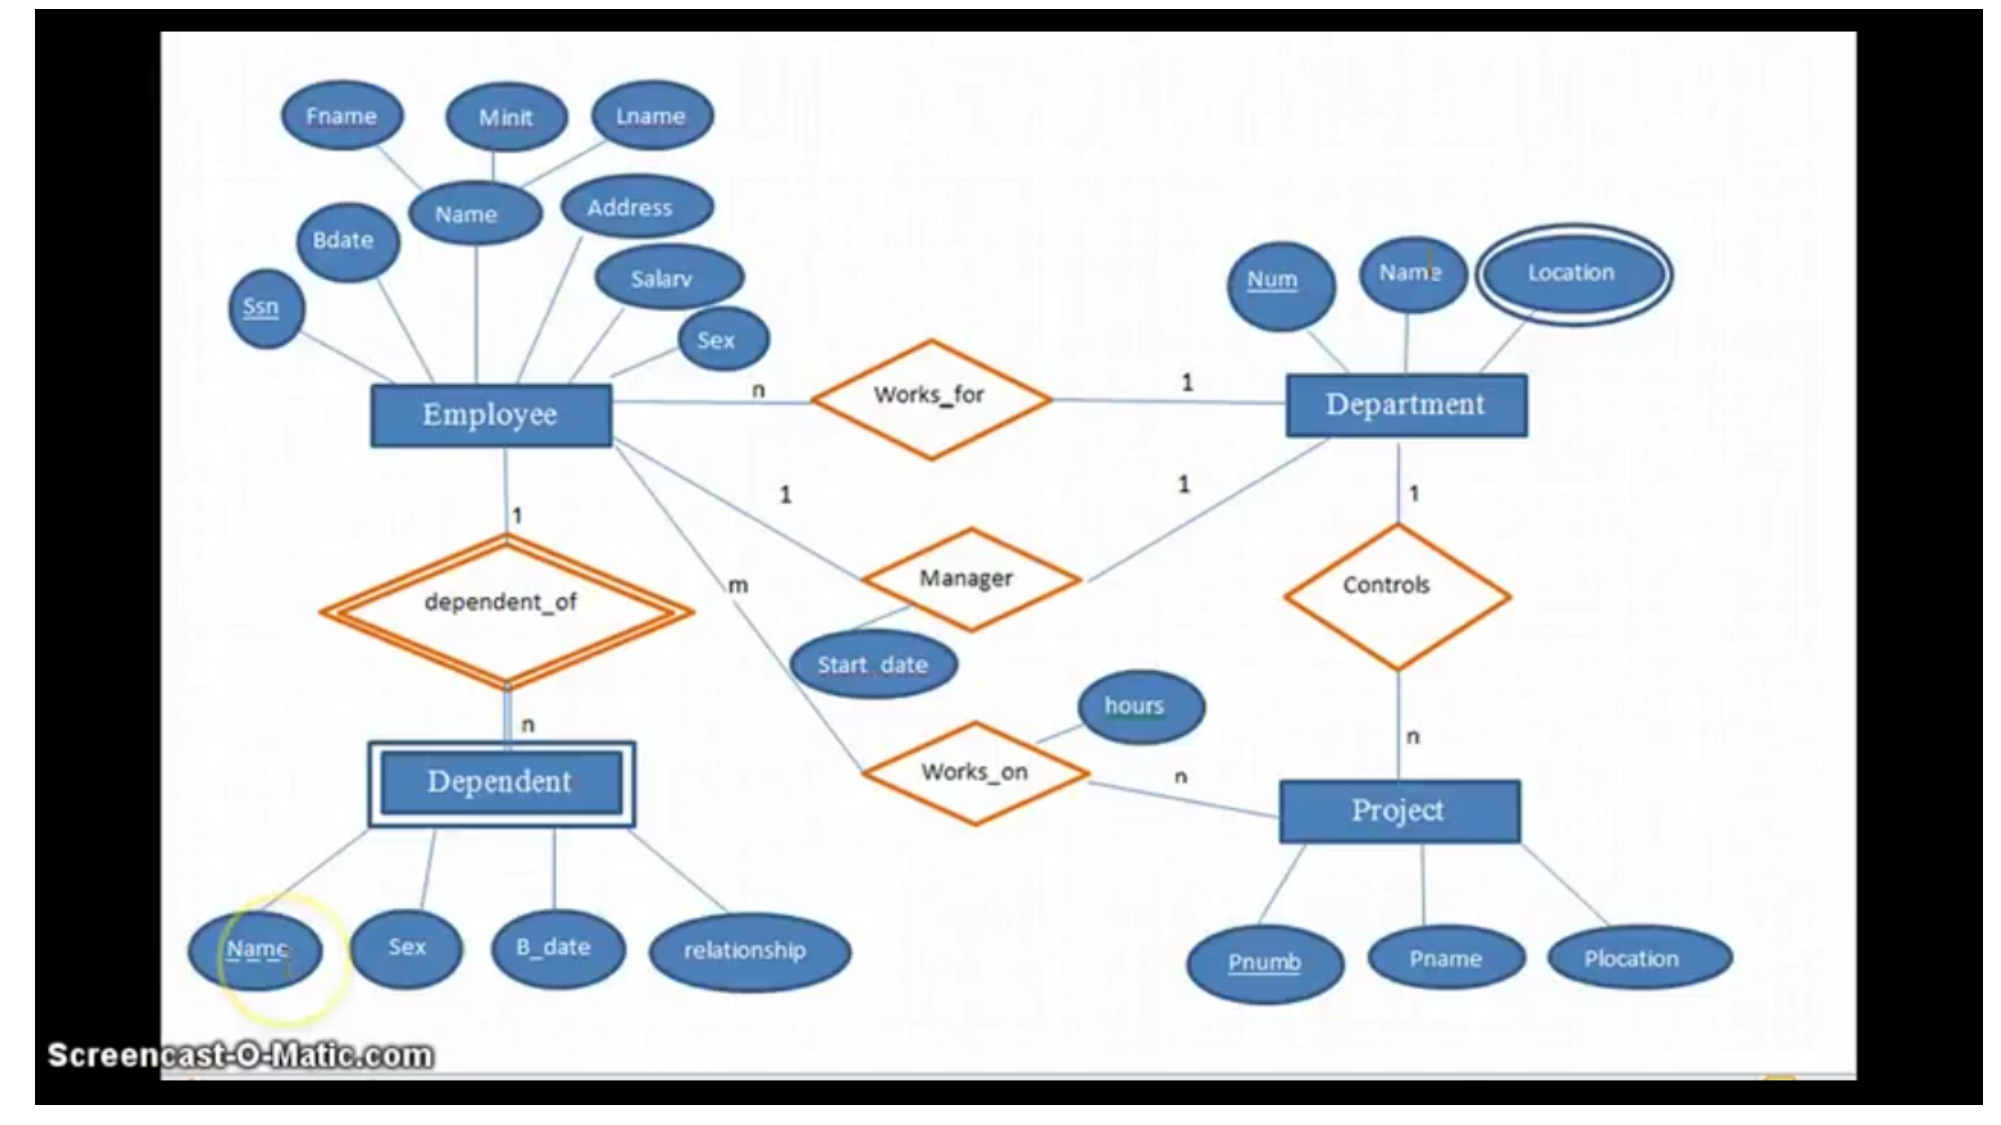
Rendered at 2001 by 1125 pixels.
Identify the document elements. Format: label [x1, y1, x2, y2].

list [35, 9, 1983, 1105]
